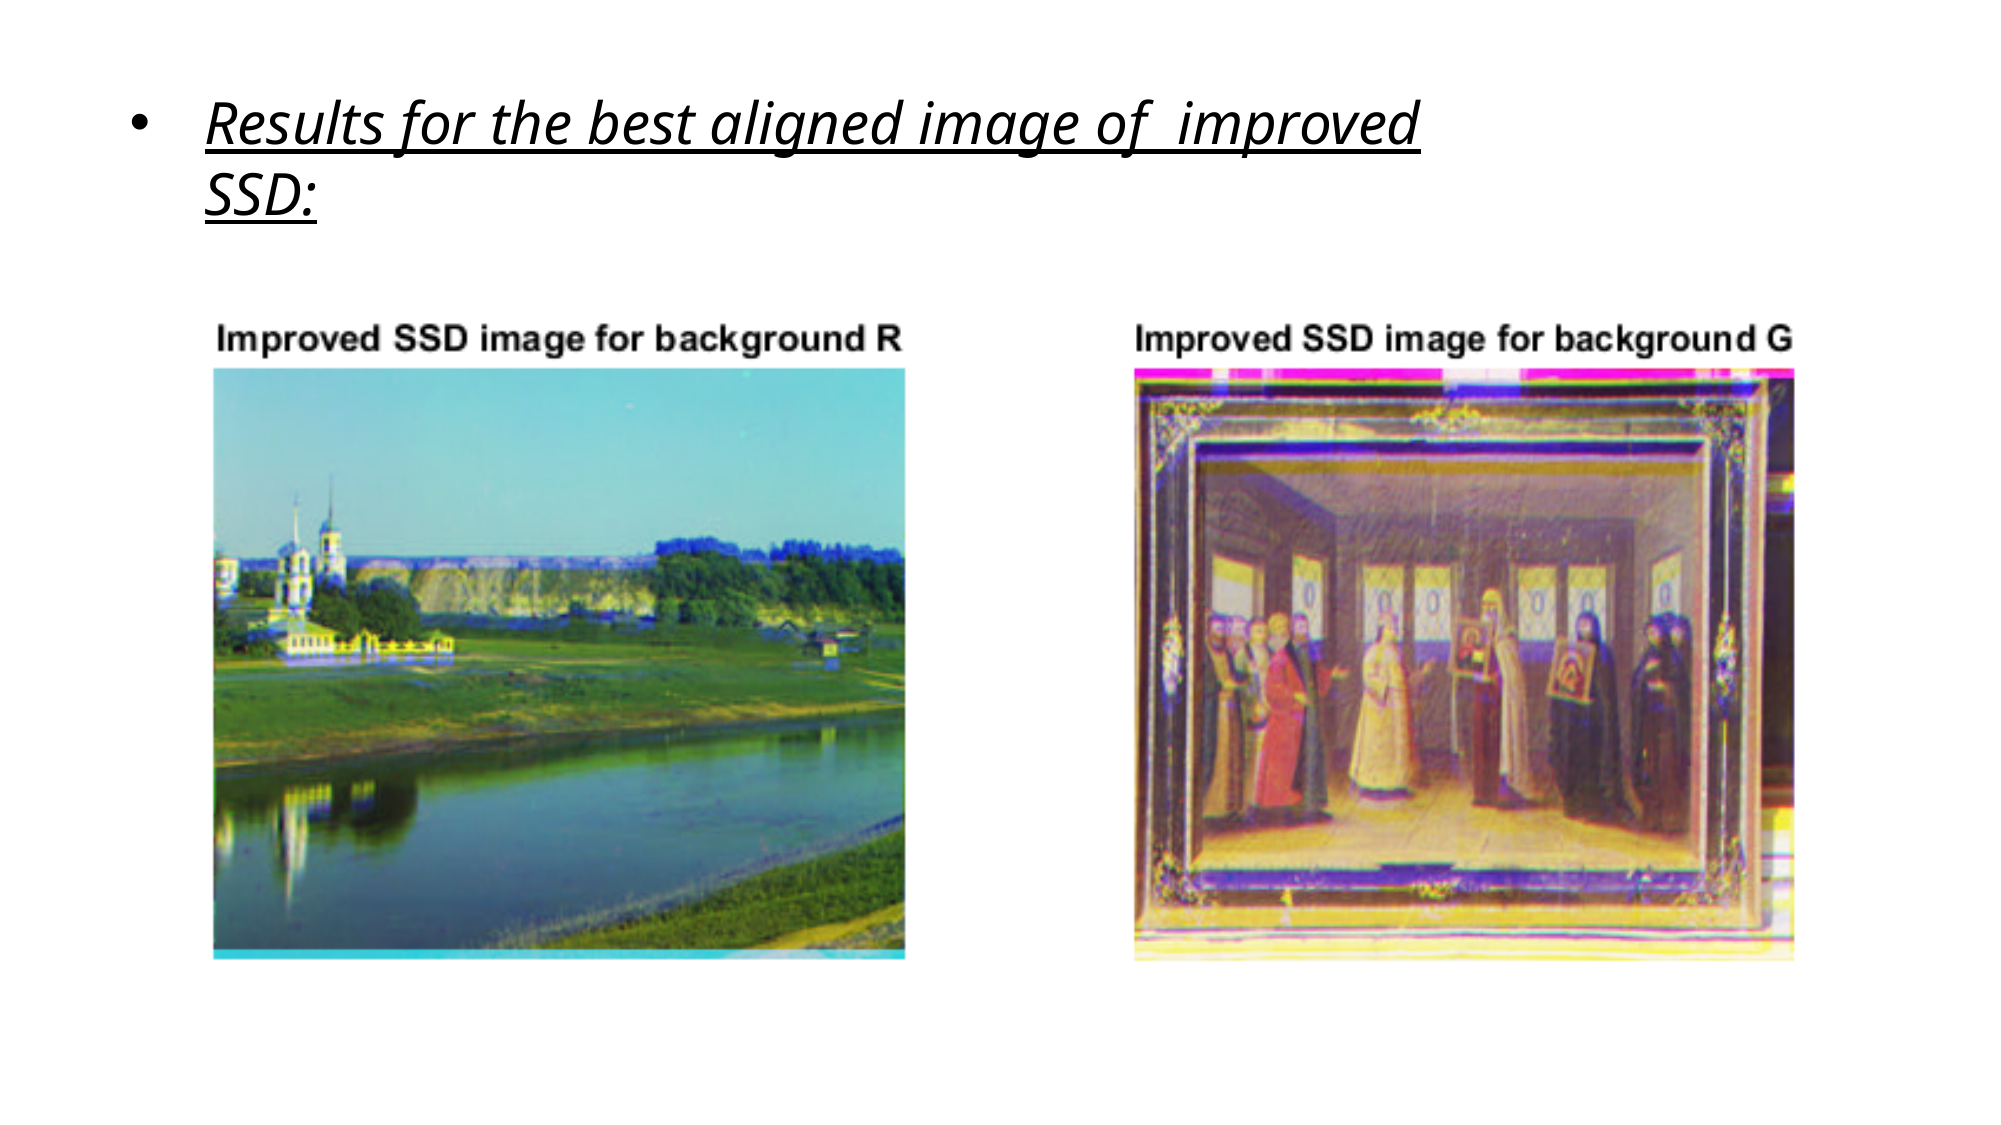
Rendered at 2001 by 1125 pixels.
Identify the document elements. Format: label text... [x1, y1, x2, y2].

text_box Results for the best aligned image of improved SSD: [114, 79, 1523, 234]
picture [0, 300, 2000, 1125]
